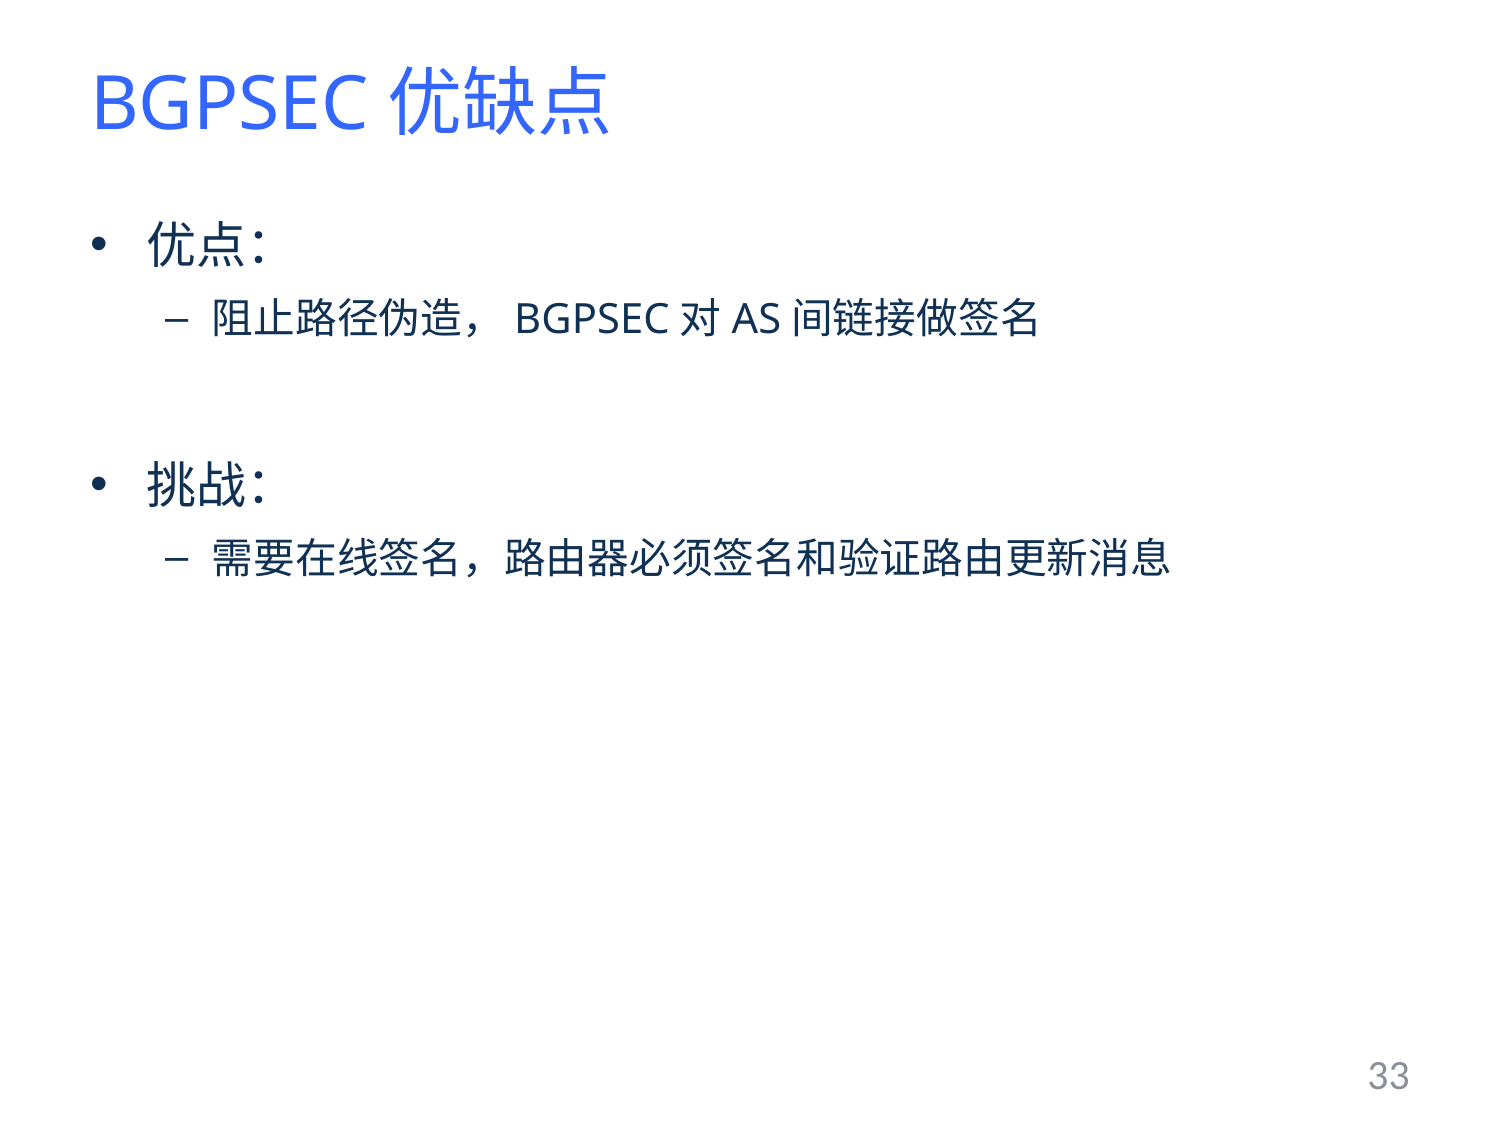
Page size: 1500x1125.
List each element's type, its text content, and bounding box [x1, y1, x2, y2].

list 优点： 阻止路径伪造，BGPSEC对AS间链接做签名 挑战： 需要在线签名，路由器必须签名和验证路由更新消息 [75, 193, 1425, 1080]
title BGPSEC优缺点 [75, 6, 1425, 193]
slide_number 33 [1074, 1042, 1425, 1103]
